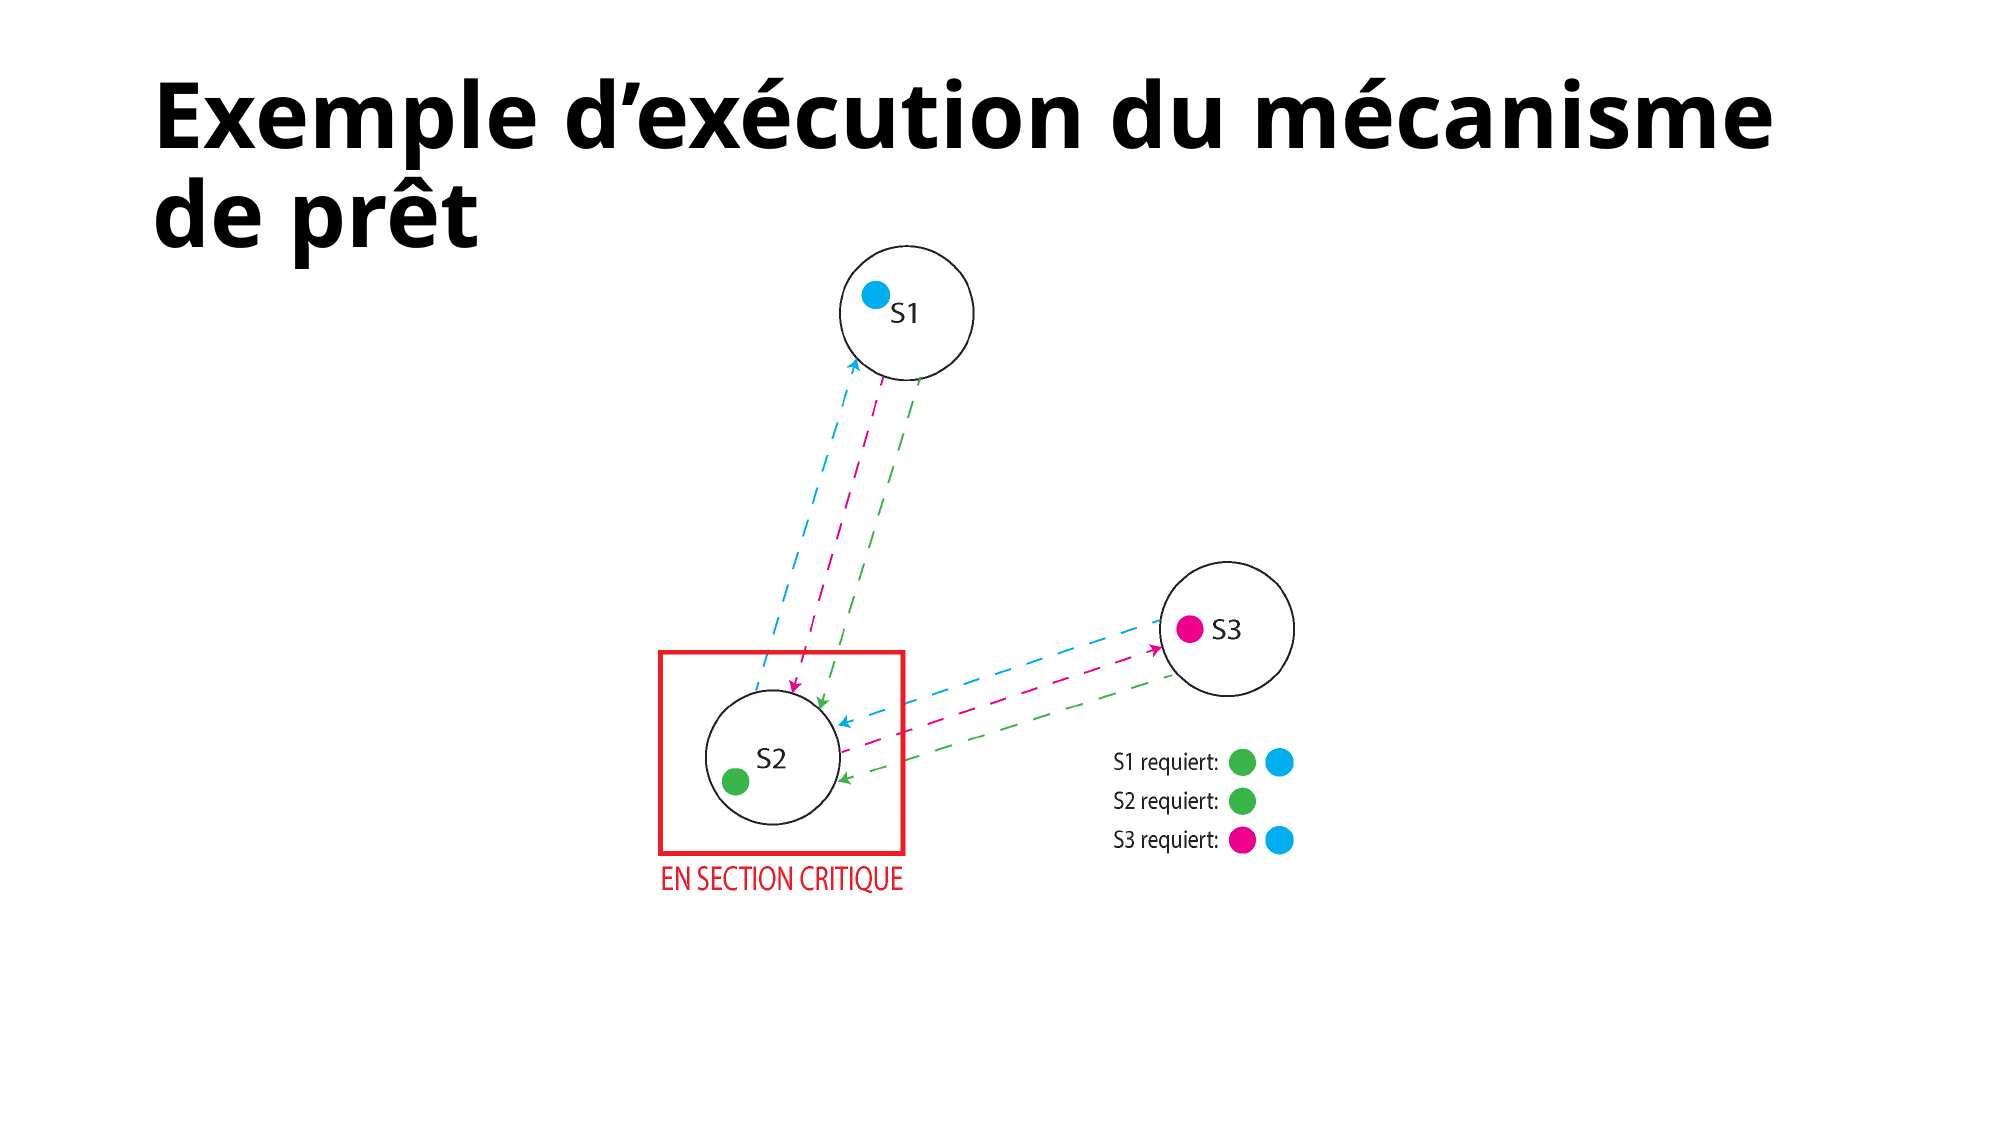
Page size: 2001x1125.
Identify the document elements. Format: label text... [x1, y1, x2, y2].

title Exemple d’exécution du mécanisme de prêt [1407, 59, 1863, 278]
title Exemple d’exécution du mécanisme de prêt [137, 59, 593, 278]
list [593, 0, 1407, 1111]
